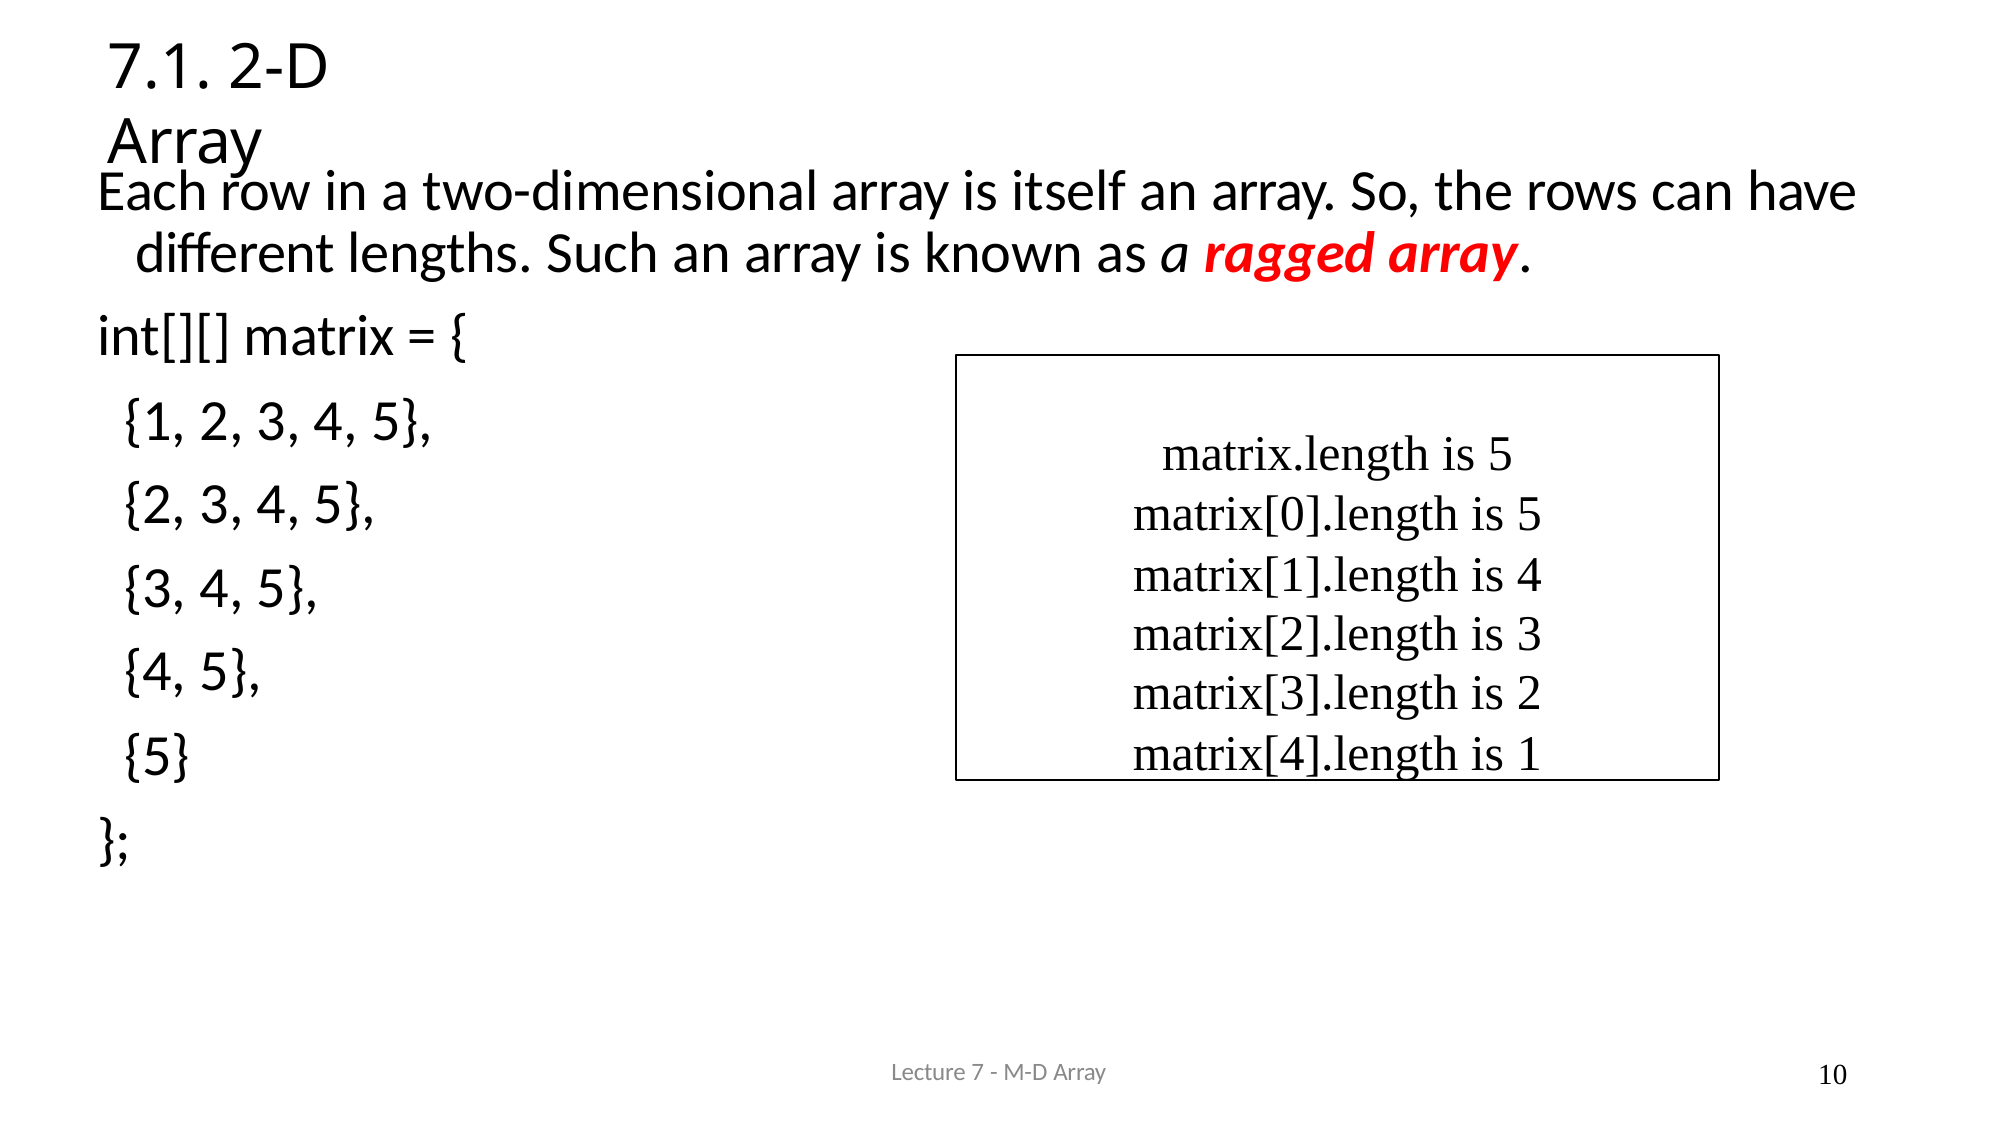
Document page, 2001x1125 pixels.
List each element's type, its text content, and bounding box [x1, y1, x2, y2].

text_box matrix.length is 5 matrix[0].length is 5 matrix[1].length is 4 matrix[2].length is 3 matrix[3].length is 2 matrix[4].length is 1 [956, 354, 1719, 781]
text_box int[][] matrix = { {1, 2, 3, 4, 5}, {2, 3, 4, 5}, {3, 4, 5}, {4, 5}, {5} }; [95, 279, 475, 871]
title 7.1. 2-D Array [105, 24, 454, 215]
text_box Each row in a two-dimensional array is itself an array. So, the rows can have different lengths. Such an array is known as a ragged array. [95, 148, 1880, 285]
footer Lecture 7 - M-D Array [889, 1054, 1111, 1125]
slide_number 10 [1811, 1056, 1856, 1125]
